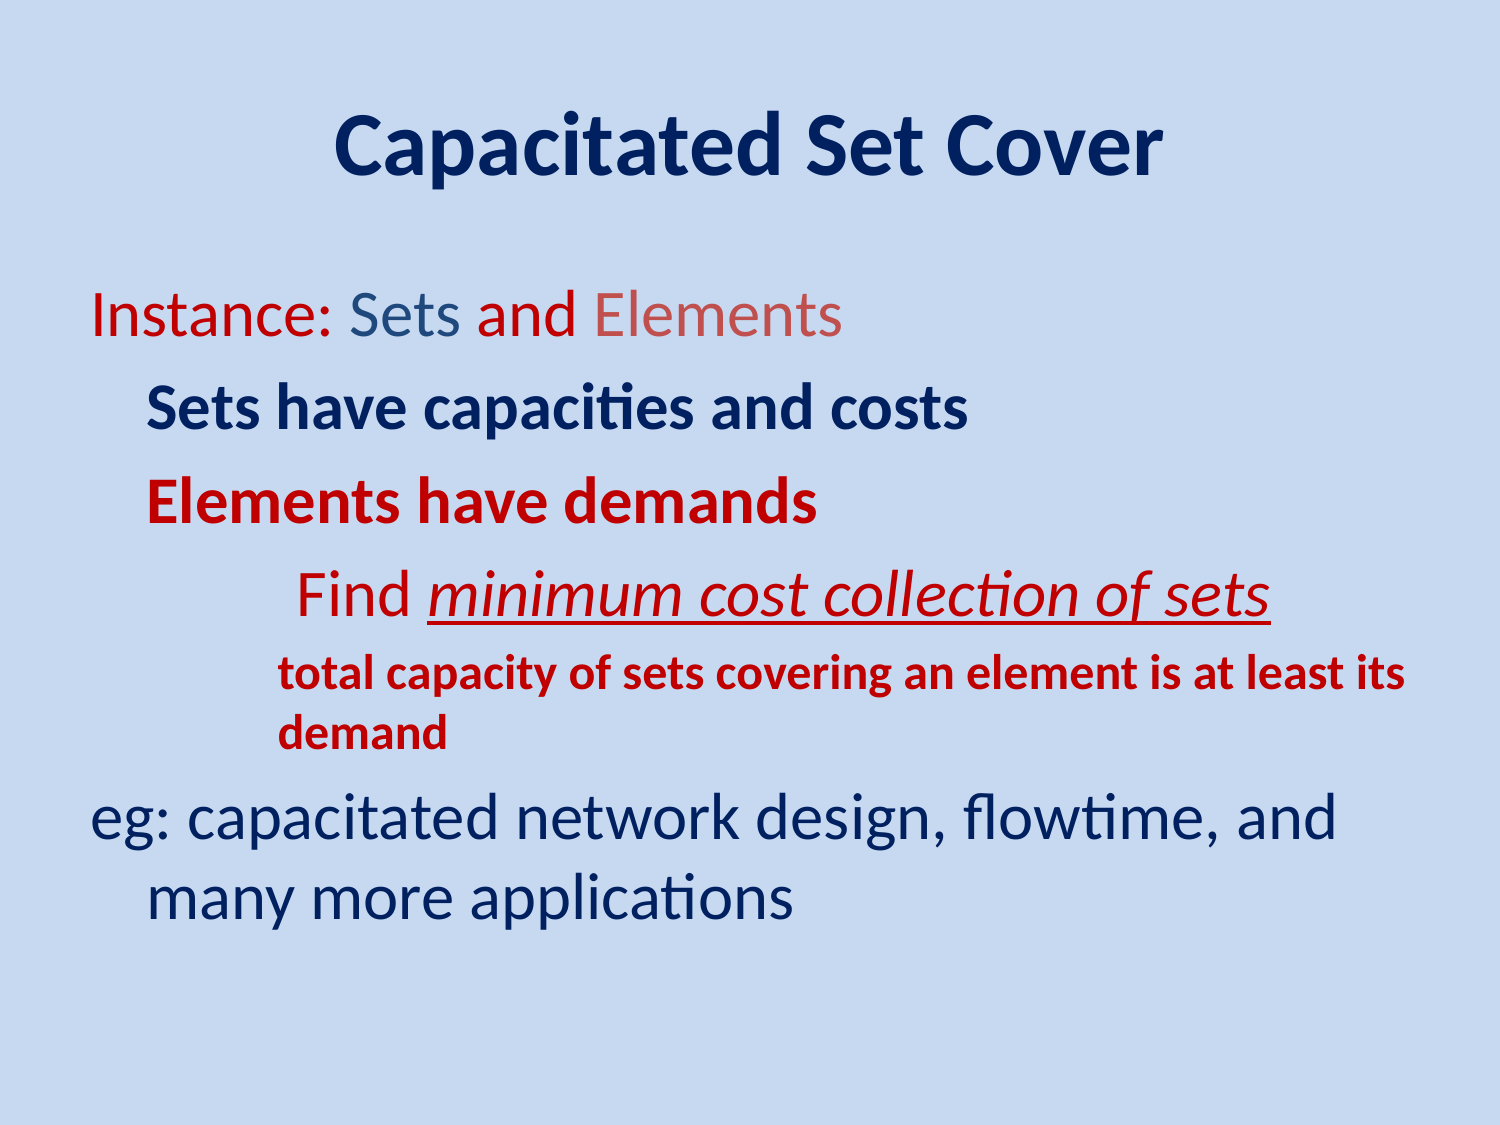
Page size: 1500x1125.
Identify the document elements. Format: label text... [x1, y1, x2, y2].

title Capacitated Set Cover [75, 45, 1425, 233]
list Instance: Sets and Elements Sets have capacities and costs Elements have demands Find minimum cost collection of sets total capacity of sets covering an element is at least its demand eg: capacitated network design, flowtime, and many more applications [75, 262, 1425, 1005]
